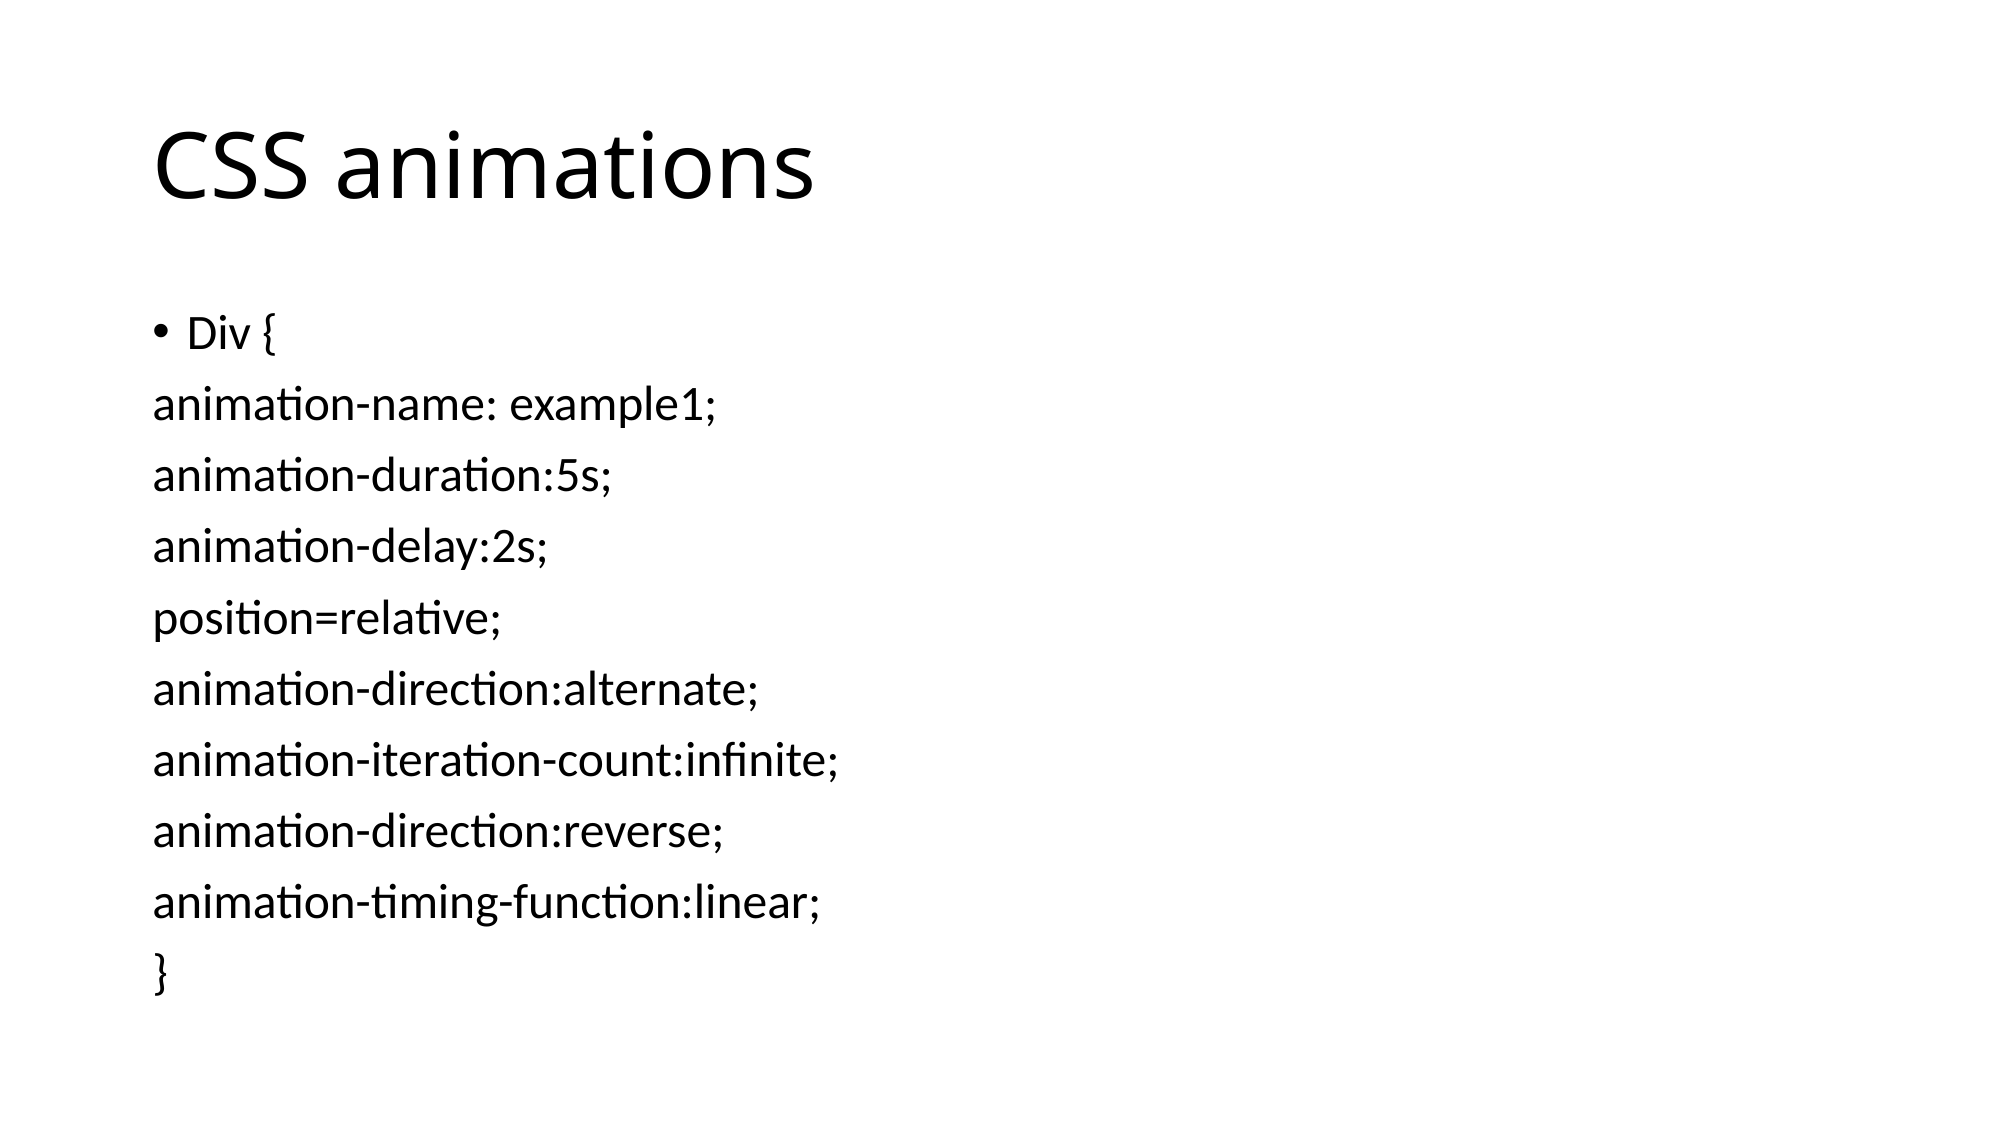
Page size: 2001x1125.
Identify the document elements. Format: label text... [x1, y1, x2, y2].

list Div { animation-name: example1; animation-duration:5s; animation-delay:2s; position=relative; animation-direction:alternate; animation-iteration-count:infinite; animation-direction:reverse; animation-timing-function:linear; } [137, 299, 1863, 1014]
title CSS animations [137, 59, 1863, 278]
